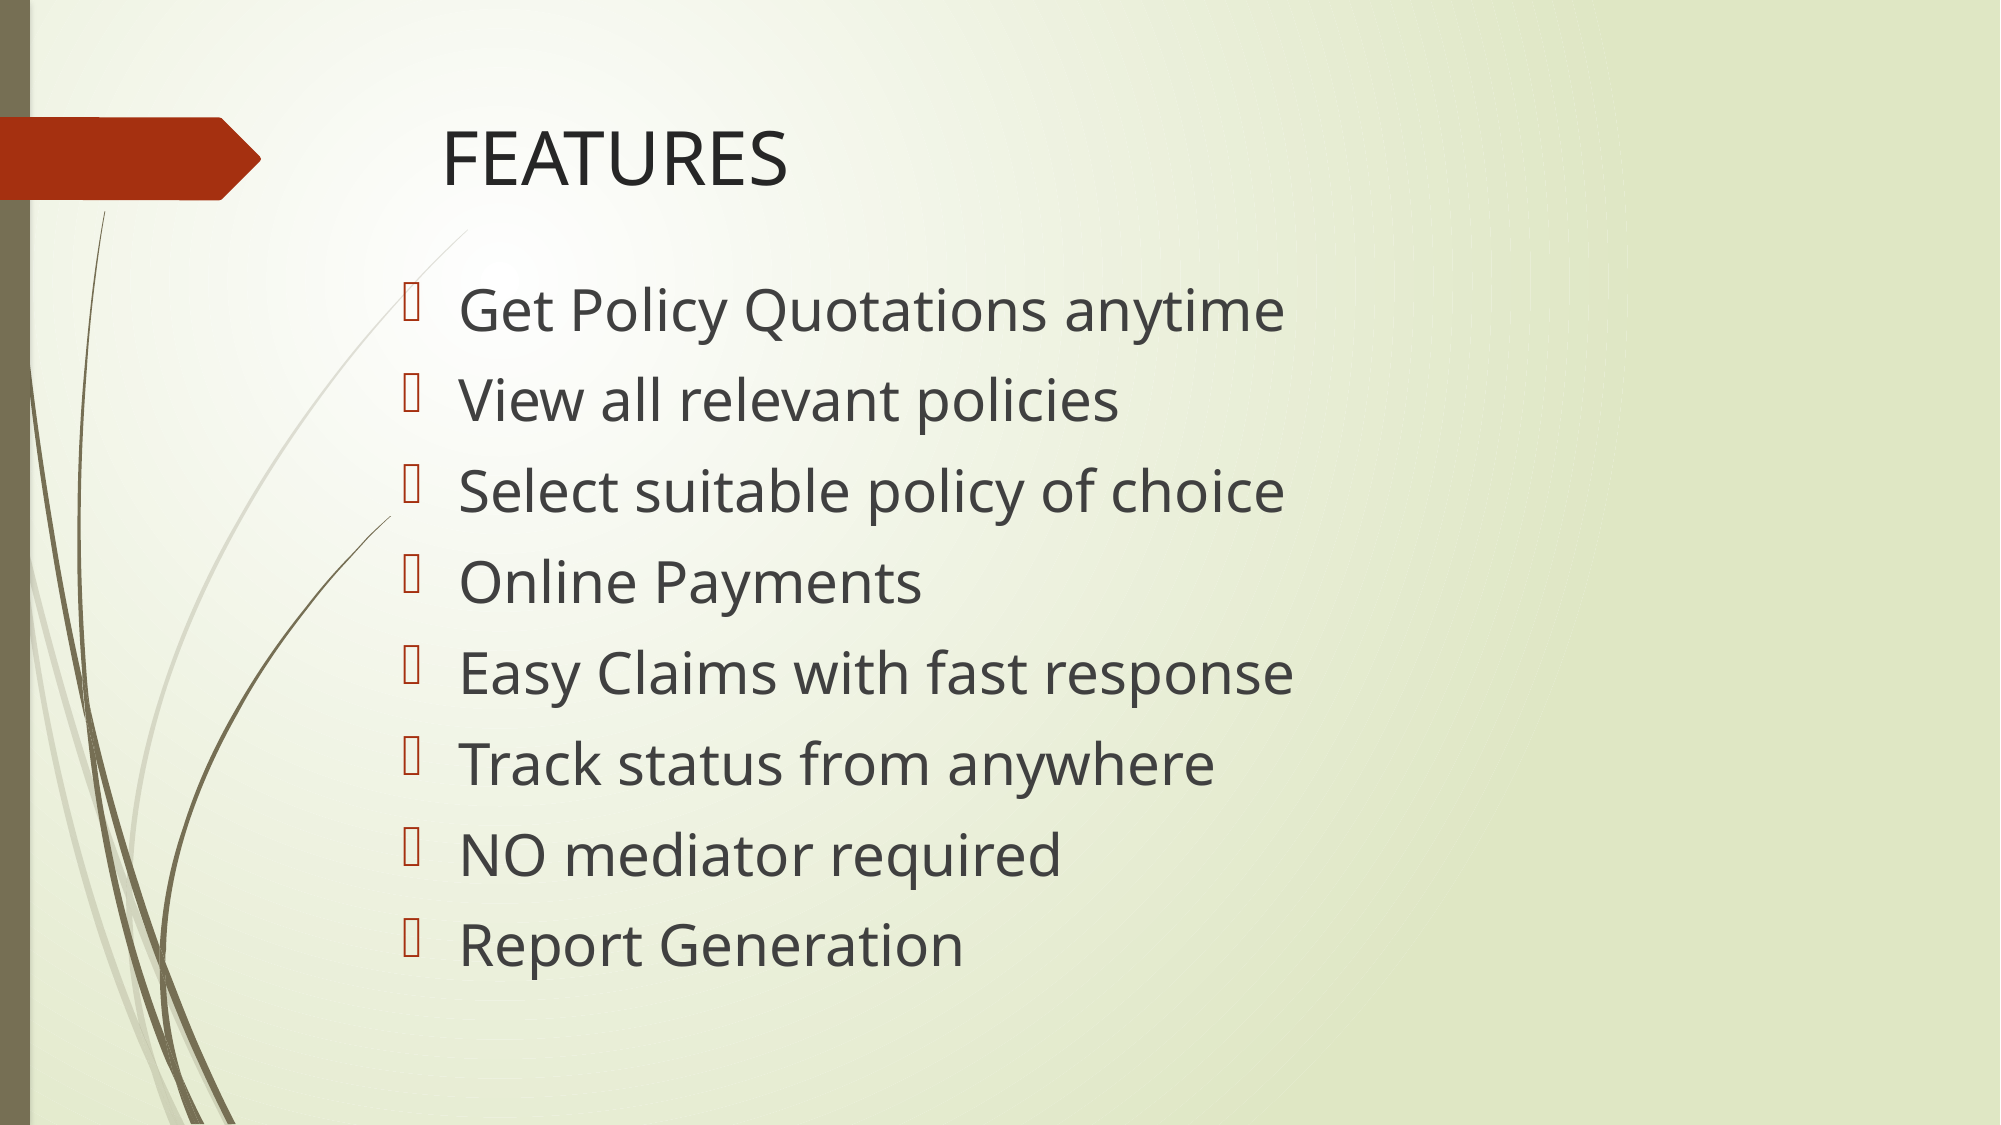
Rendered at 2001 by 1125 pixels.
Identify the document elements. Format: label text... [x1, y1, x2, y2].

title FEATURES [425, 102, 1888, 265]
list Get Policy Quotations anytime View all relevant policies Select suitable policy of choice Online Payments Easy Claims with fast response Track status from anywhere NO mediator required Report Generation [386, 265, 1888, 970]
